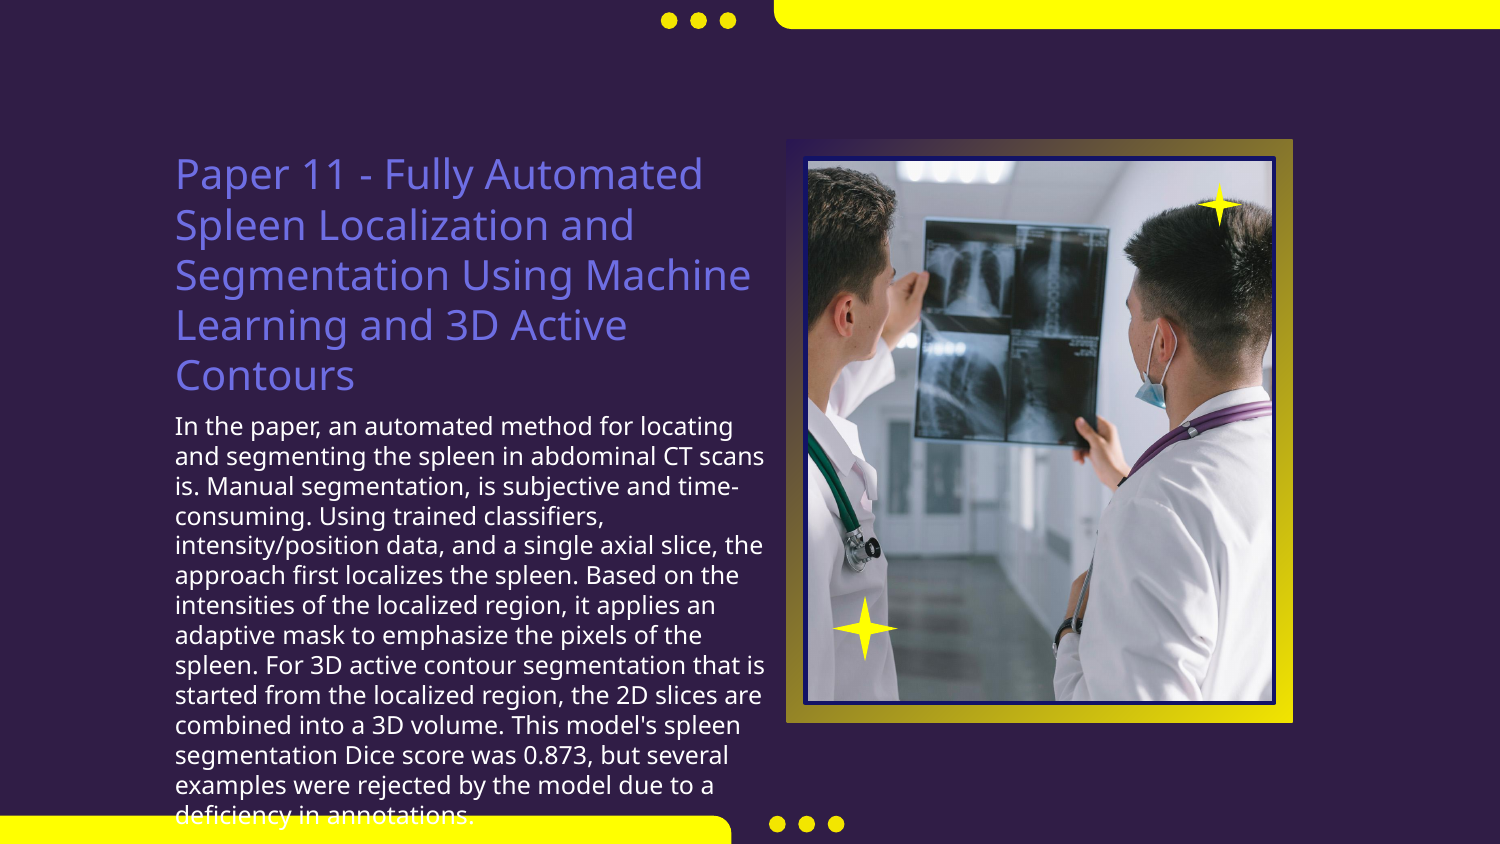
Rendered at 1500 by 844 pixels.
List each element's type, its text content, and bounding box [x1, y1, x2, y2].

subtitle In the paper, an automated method for locating and segmenting the spleen in abdominal CT scans is. Manual segmentation, is subjective and time-consuming. Using trained classifiers, intensity/position data, and a single axial slice, the approach first localizes the spleen. Based on the intensities of the localized region, it applies an adaptive mask to emphasize the pixels of the spleen. For 3D active contour segmentation that is started from the localized region, the 2D slices are combined into a 3D volume. This model's spleen segmentation Dice score was 0.873, but several examples were rejected by the model due to a deficiency in annotations. [159, 395, 786, 711]
text_box [786, 139, 1293, 723]
picture [807, 160, 1272, 701]
title Paper 11 - Fully Automated Spleen Localization and Segmentation Using Machine Learning and 3D Active Contours [159, 139, 786, 395]
